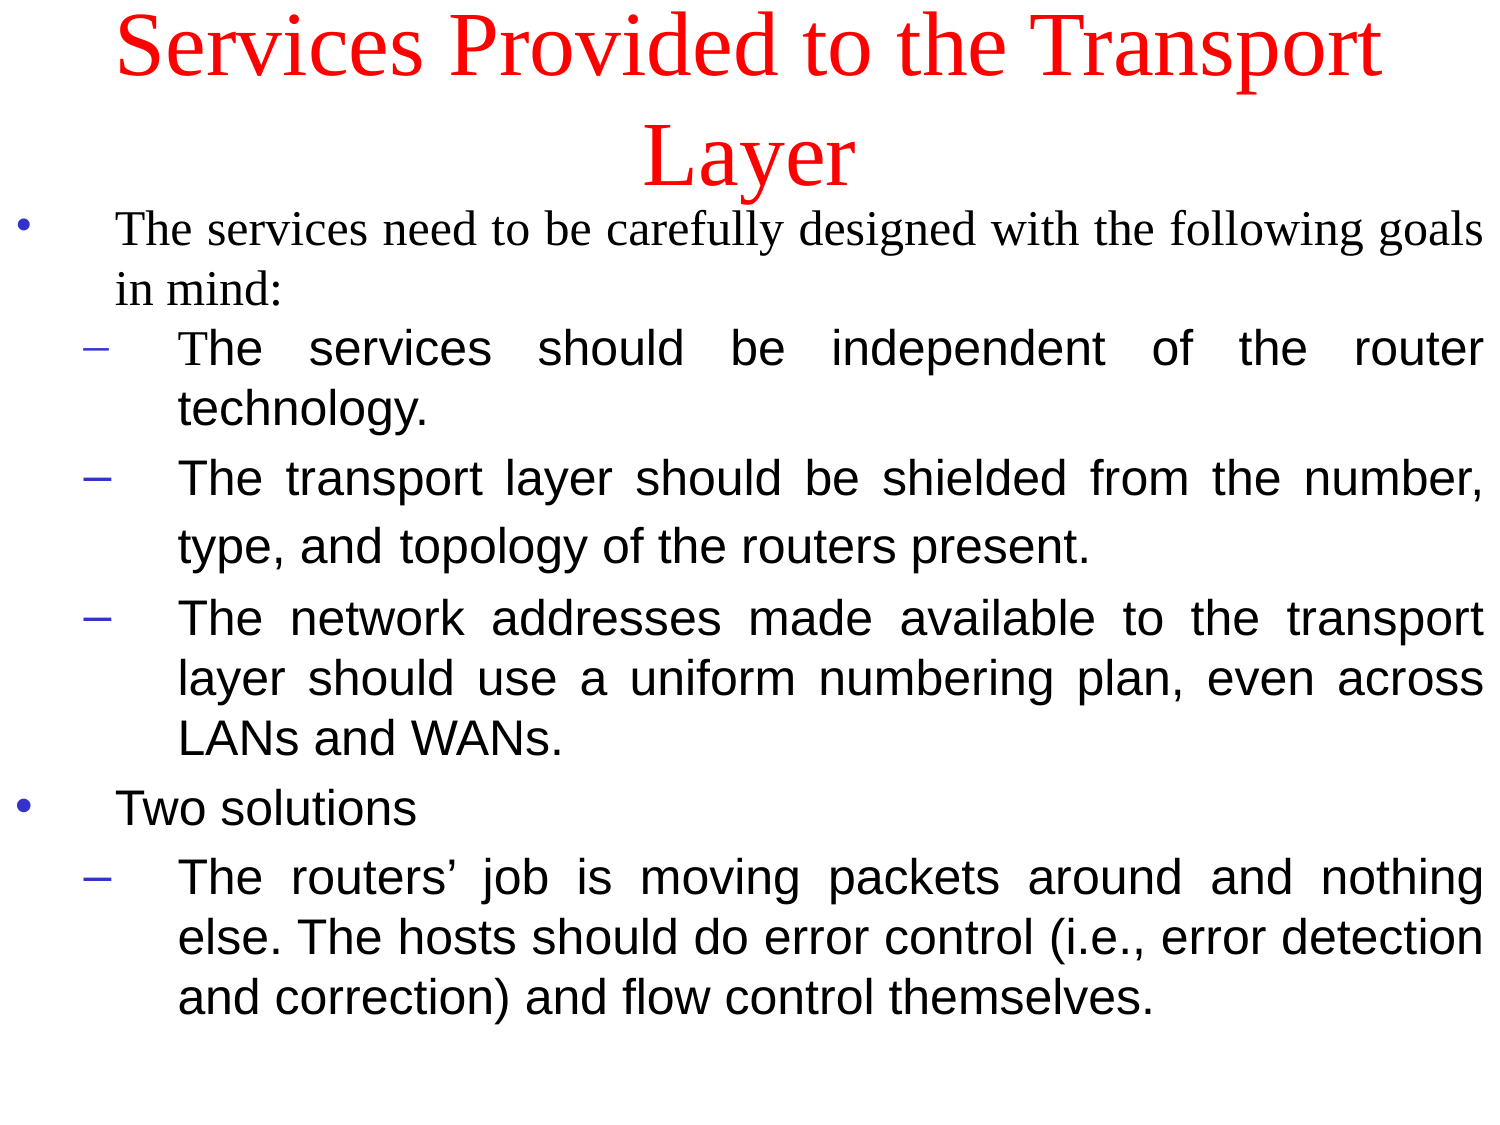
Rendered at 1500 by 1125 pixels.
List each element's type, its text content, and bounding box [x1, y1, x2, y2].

title Services Provided to the Transport Layer [0, 0, 1500, 187]
list The services need to be carefully designed with the following goals in mind: The services should be independent of the router technology. The transport layer should be shielded from the number, type, and topology of the routers present. The network addresses made available to the transport layer should use a uniform numbering plan, even across LANs and WANs. Two solutions The routers’ job is moving packets around and nothing else. The hosts should do error control (i.e., error detection and correction) and flow control themselves. [0, 187, 1500, 1109]
